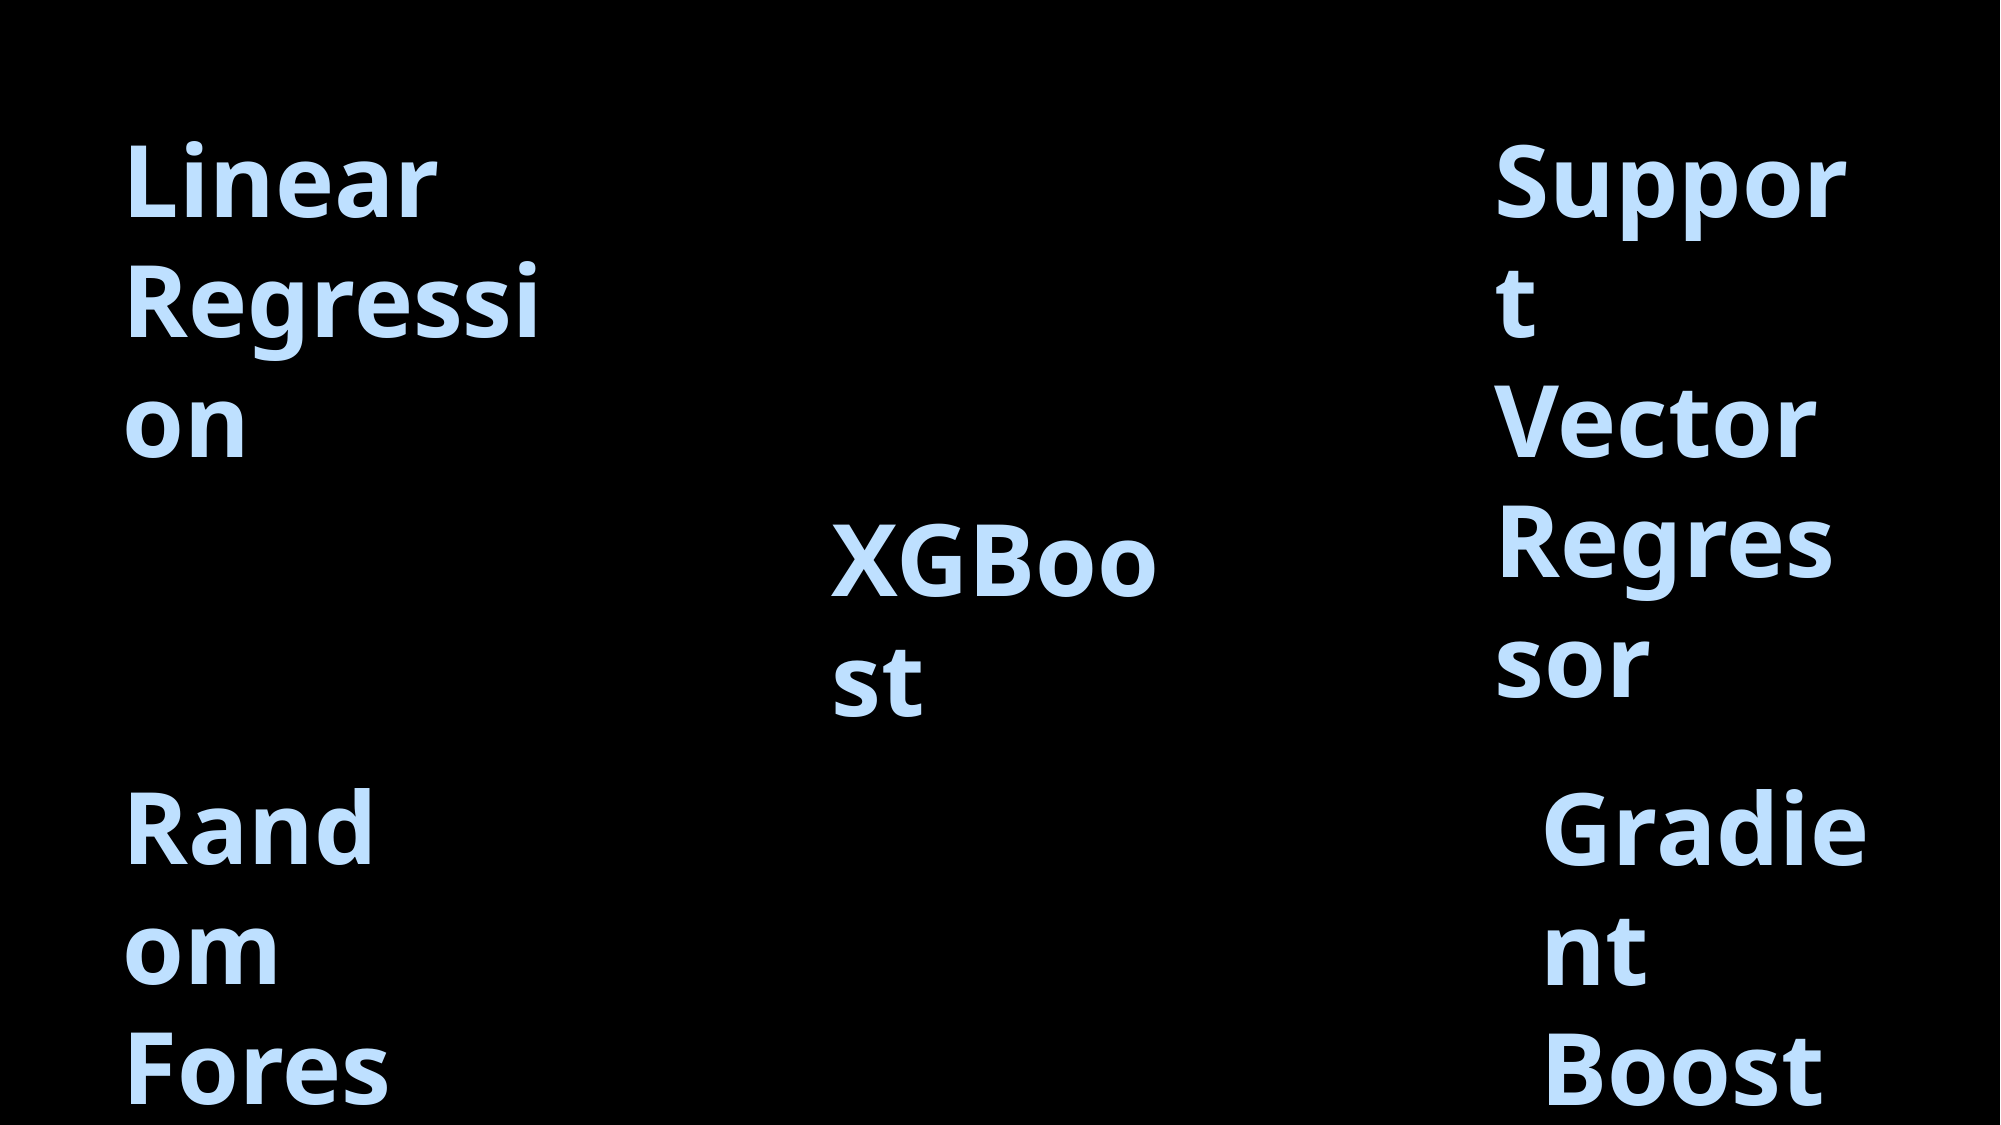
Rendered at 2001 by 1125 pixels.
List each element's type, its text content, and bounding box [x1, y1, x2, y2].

text_box Support Vector Regressor [1479, 110, 1893, 725]
text_box XGBoost [816, 488, 1184, 744]
text_box Random Forest [107, 757, 448, 1125]
text_box Gradient Boost [1525, 757, 1893, 1125]
text_box Linear Regression [107, 110, 563, 486]
